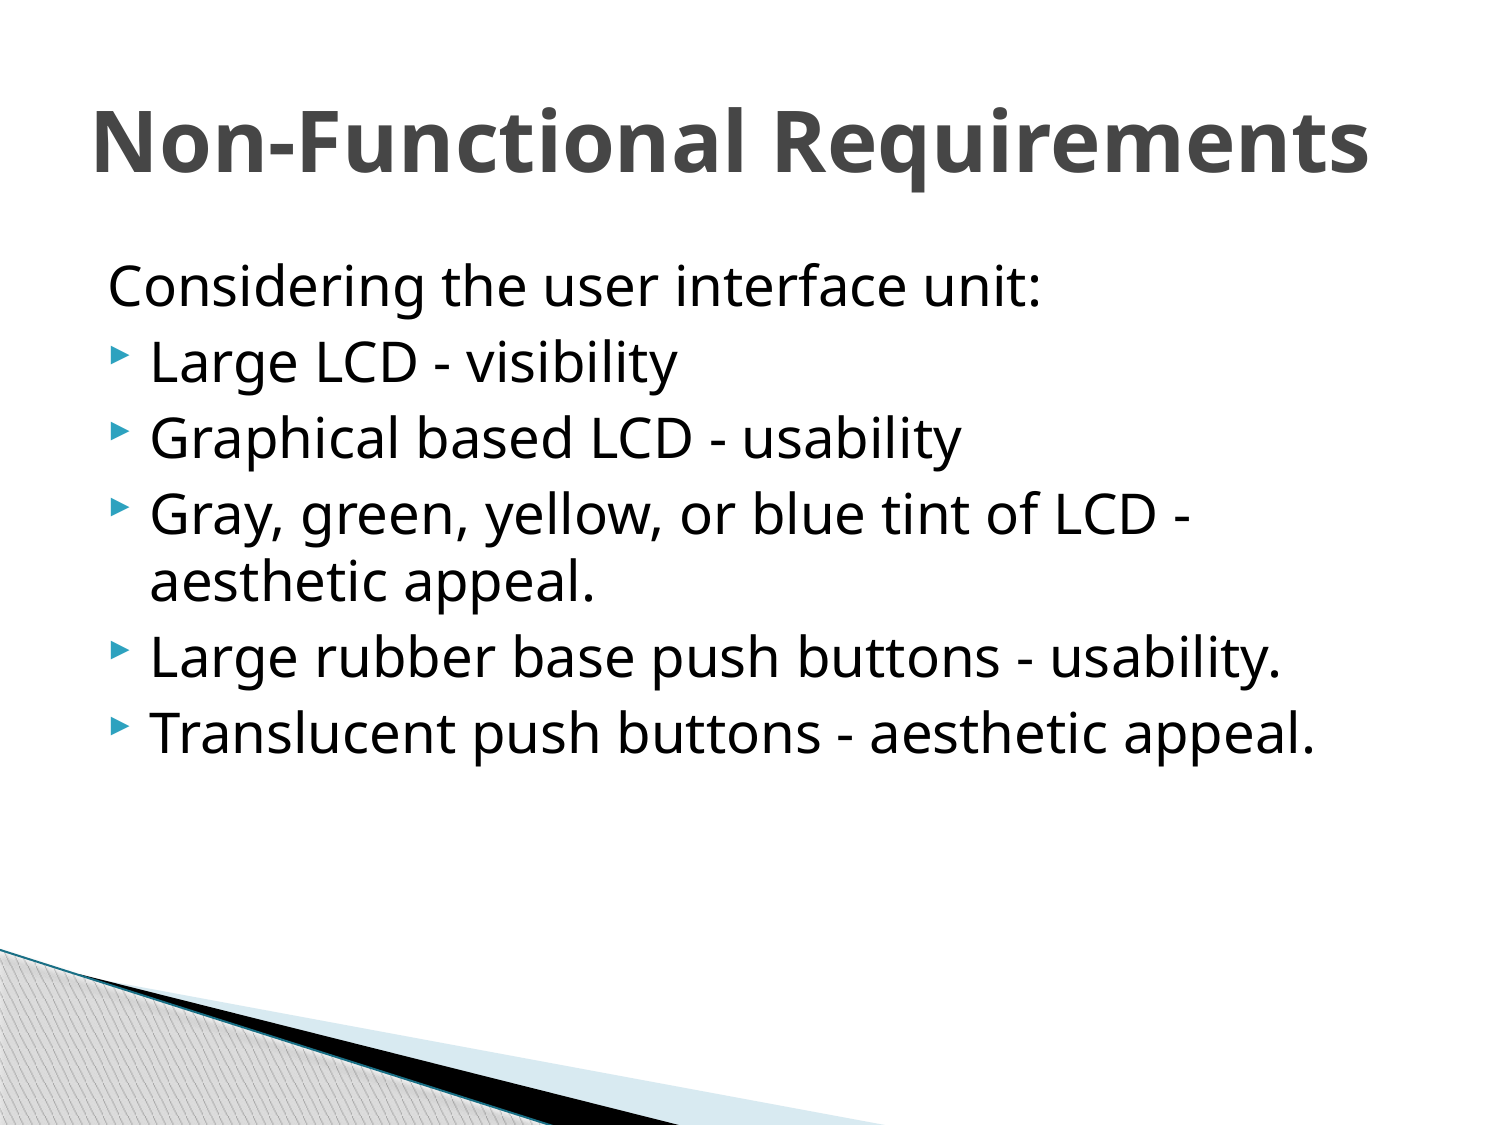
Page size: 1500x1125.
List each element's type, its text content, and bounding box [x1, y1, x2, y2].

title Non-Functional Requirements [75, 45, 1425, 233]
list Considering the user interface unit: Large LCD - visibility Graphical based LCD - usability Gray, green, yellow, or blue tint of LCD -aesthetic appeal. Large rubber base push buttons - usability. Translucent push buttons - aesthetic appeal. [75, 243, 1425, 986]
